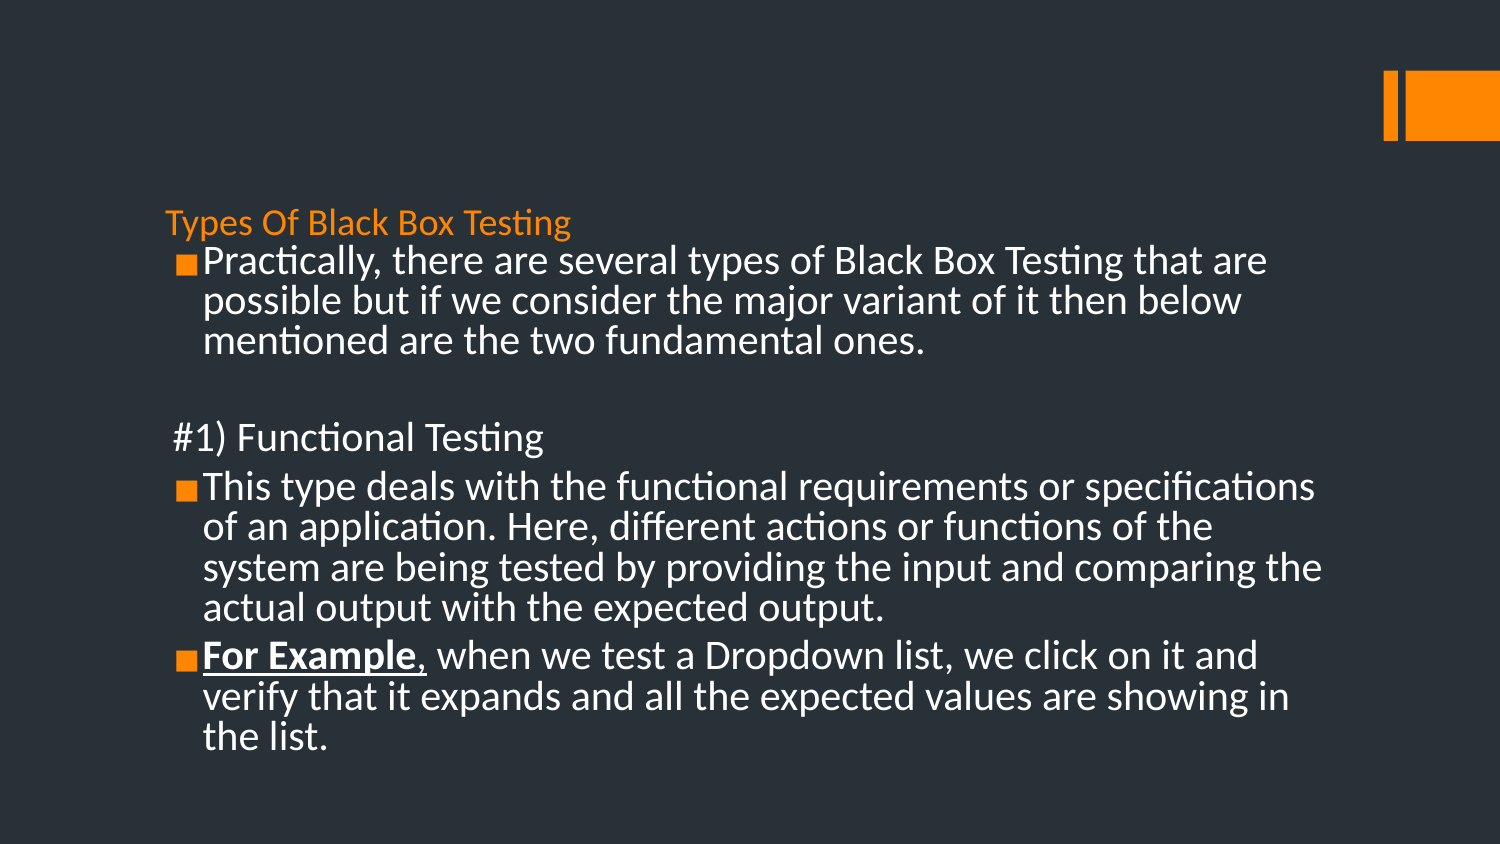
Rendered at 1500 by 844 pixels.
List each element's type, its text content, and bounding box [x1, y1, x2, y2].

list Practically, there are several types of Black Box Testing that are possible but if we consider the major variant of it then below mentioned are the two fundamental ones. #1) Functional Testing This type deals with the functional requirements or specifications of an application. Here, different actions or functions of the system are being tested by providing the input and comparing the actual output with the expected output. For Example, when we test a Dropdown list, we click on it and verify that it expands and all the expected values are showing in the list. [150, 234, 1350, 777]
title Types Of Black Box Testing [150, 190, 1350, 234]
